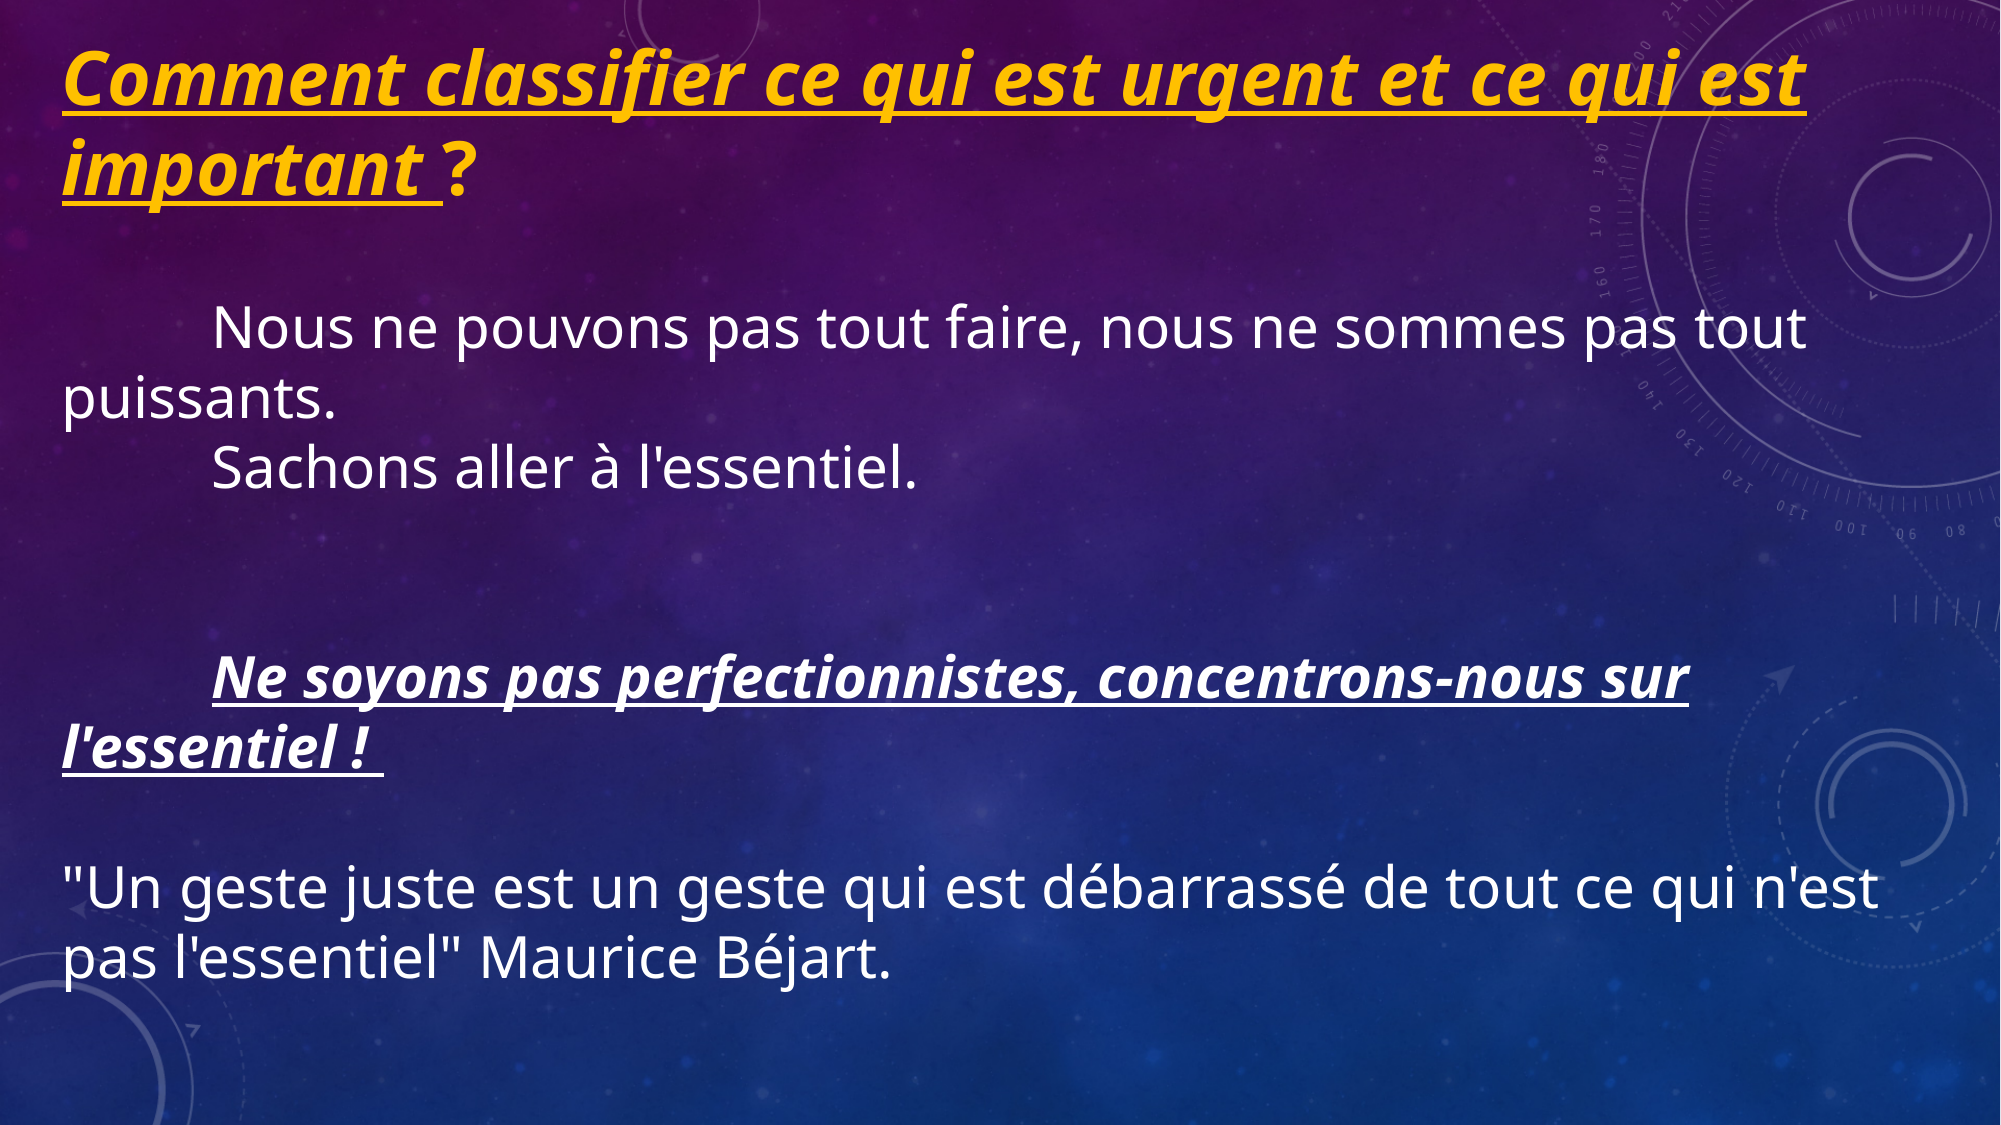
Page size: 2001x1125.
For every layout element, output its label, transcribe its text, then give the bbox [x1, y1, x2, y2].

text_box Comment classifier ce qui est urgent et ce qui est important ? Nous ne pouvons pas tout faire, nous ne sommes pas tout puissants. Sachons aller à l'essentiel. Ne soyons pas perfectionnistes, concentrons-nous sur l'essentiel ! "Un geste juste est un geste qui est débarrassé de tout ce qui n'est pas l'essentiel" Maurice Béjart. [46, 22, 1954, 998]
picture [0, 0, 2001, 1125]
